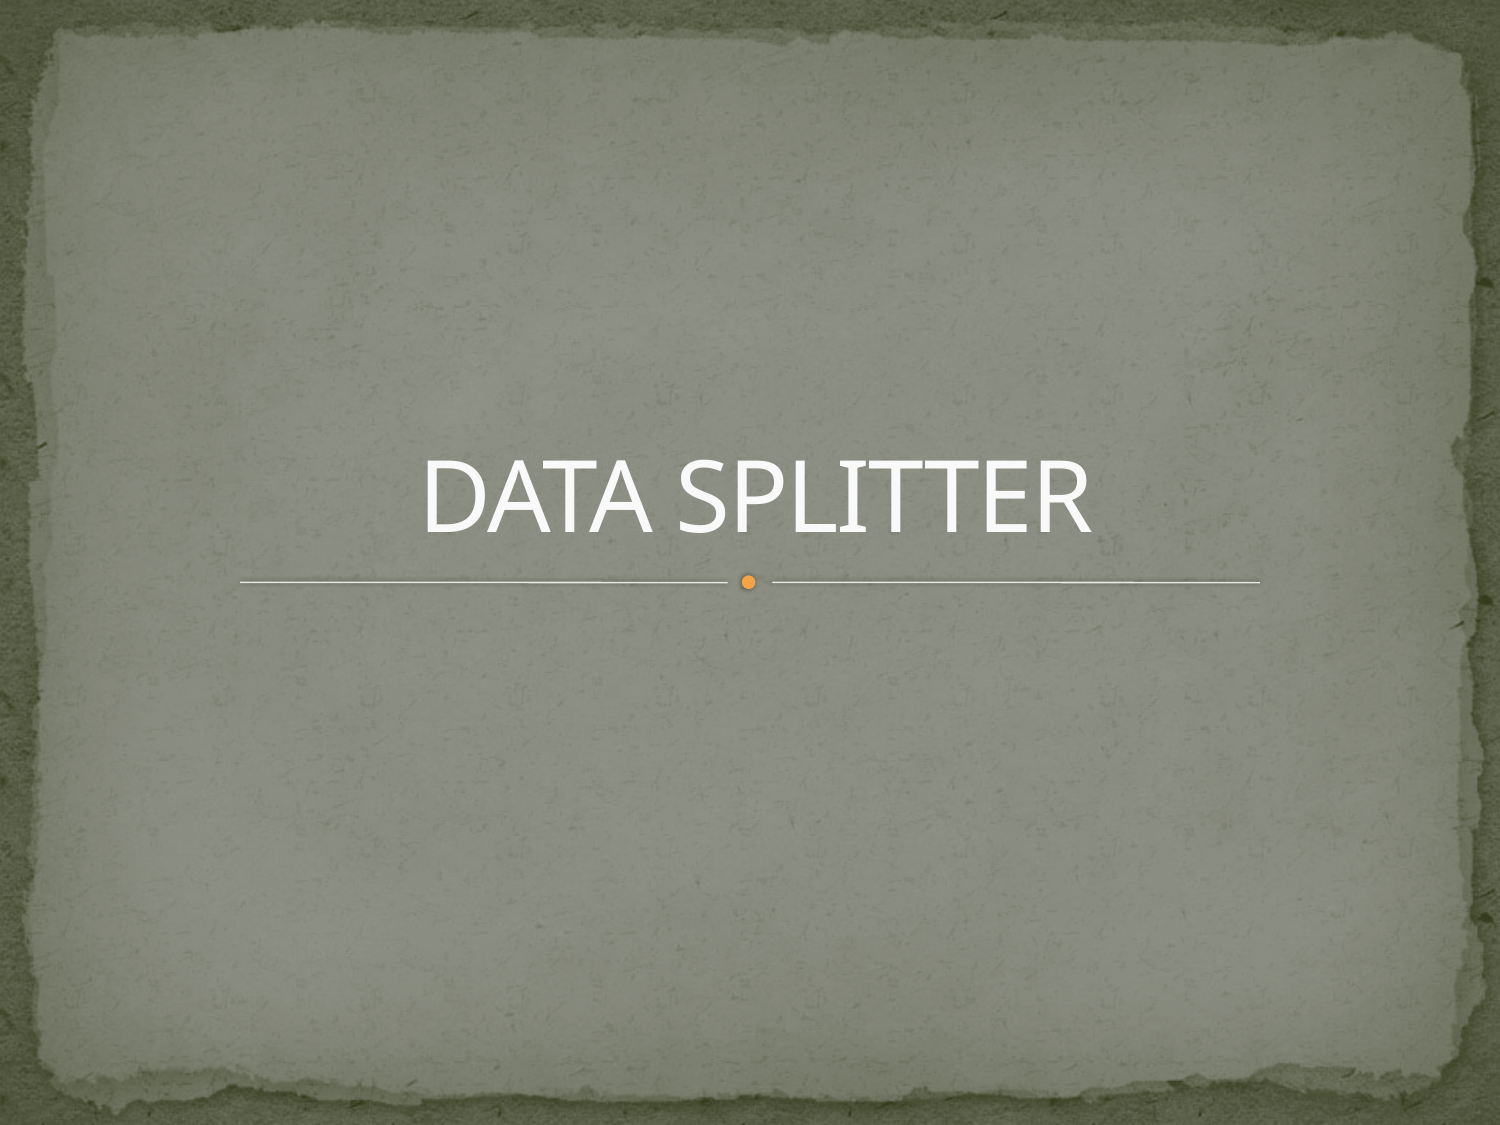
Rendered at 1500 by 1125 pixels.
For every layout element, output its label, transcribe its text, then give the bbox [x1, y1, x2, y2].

title DATA SPLITTER [74, 235, 1438, 561]
